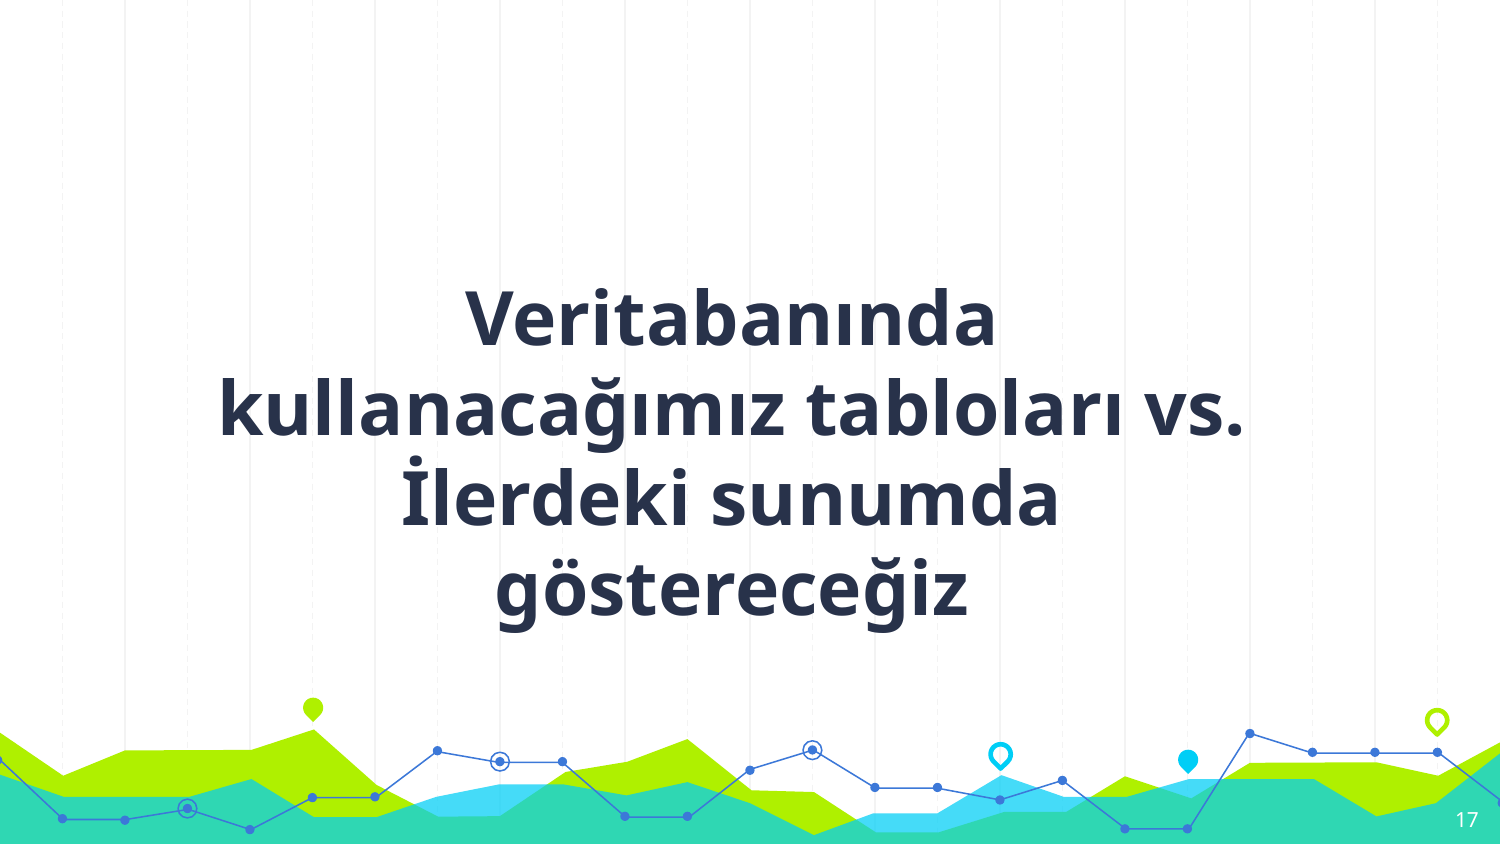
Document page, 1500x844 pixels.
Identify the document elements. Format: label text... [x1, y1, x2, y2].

subtitle Veritabanında kullanacağımız tabloları vs. İlerdeki sunumda göstereceğiz [191, 255, 1273, 579]
slide_number 17 [1403, 791, 1494, 844]
